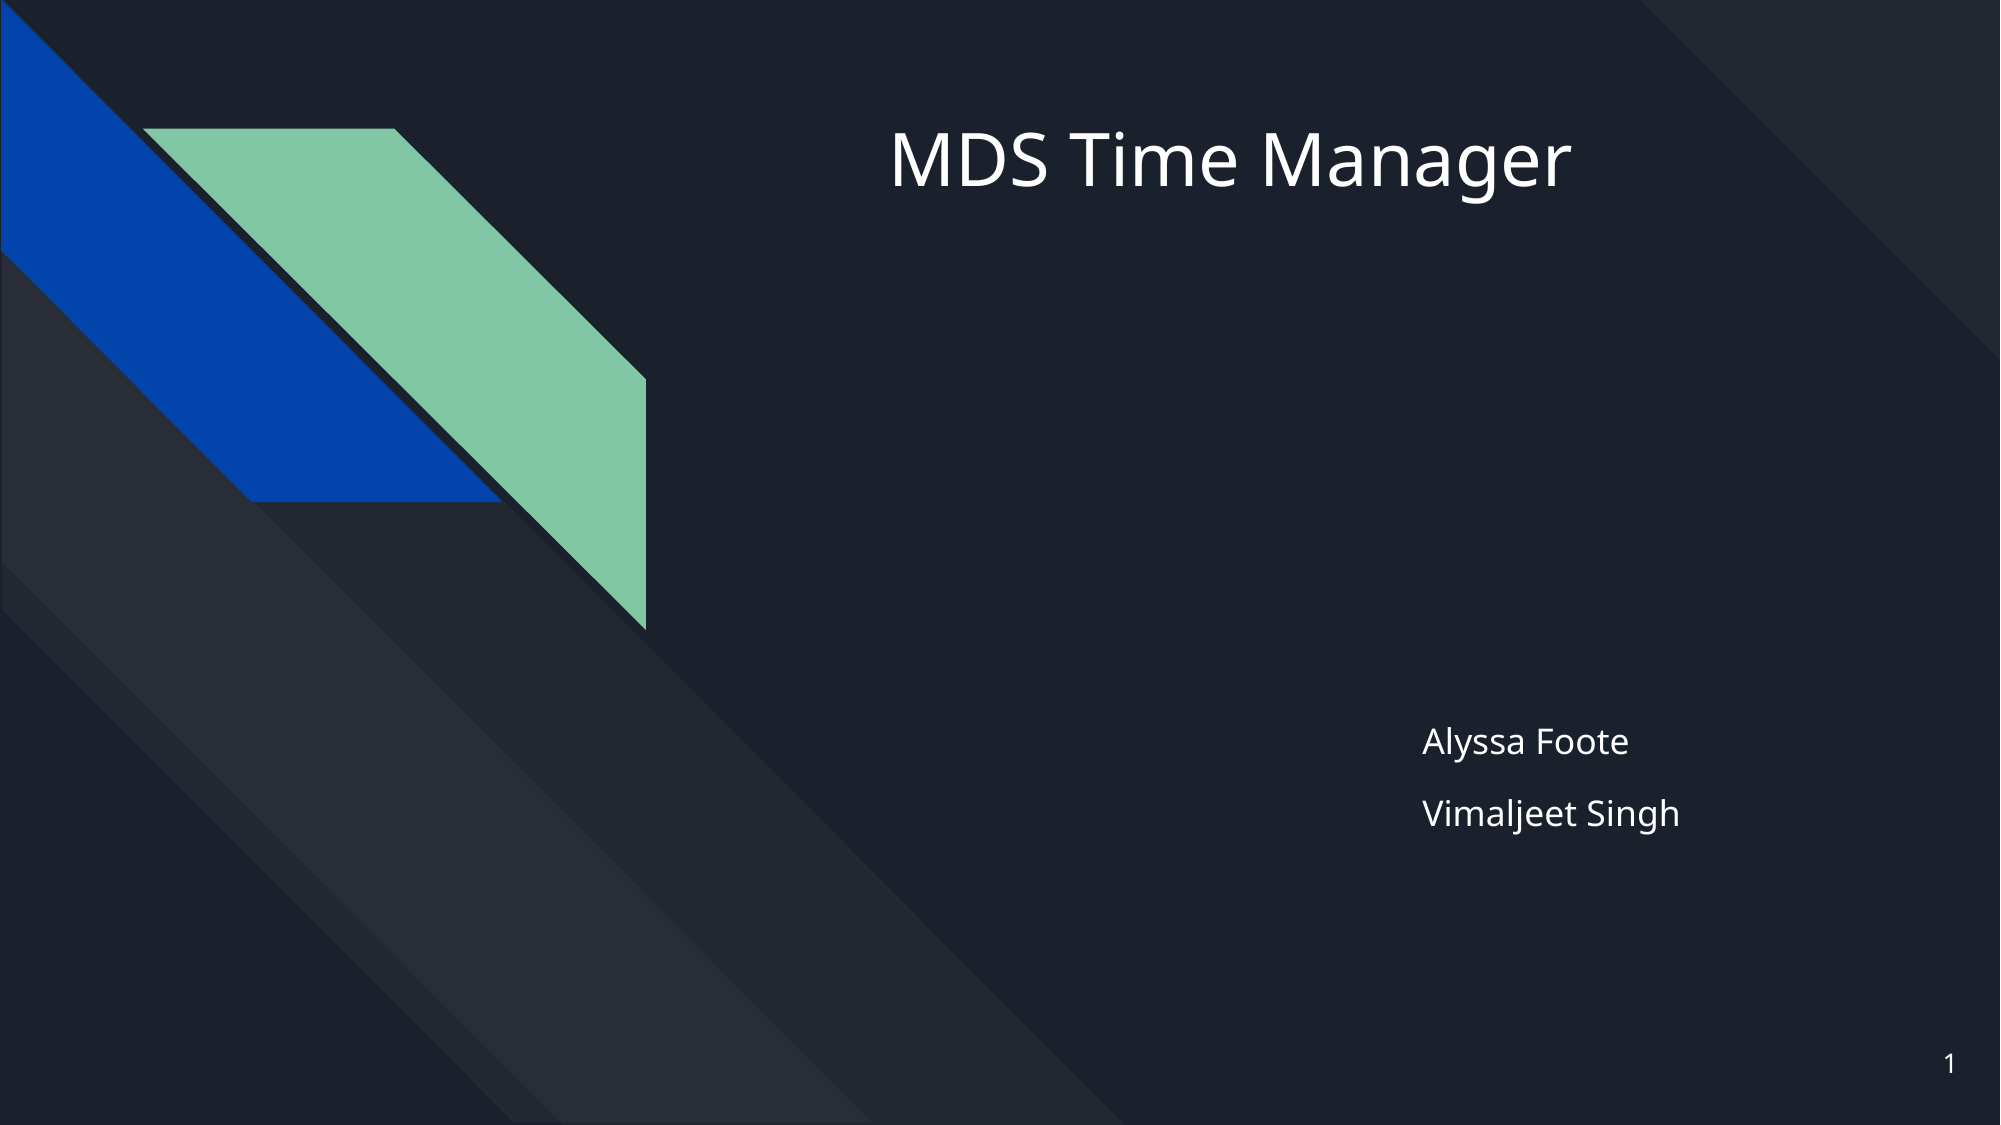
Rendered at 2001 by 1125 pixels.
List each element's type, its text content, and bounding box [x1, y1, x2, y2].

subtitle Alyssa Foote Vimaljeet Singh [1407, 704, 1707, 852]
slide_number ‹#› [1853, 1019, 1974, 1106]
title MDS Time Manager [873, 99, 1974, 217]
